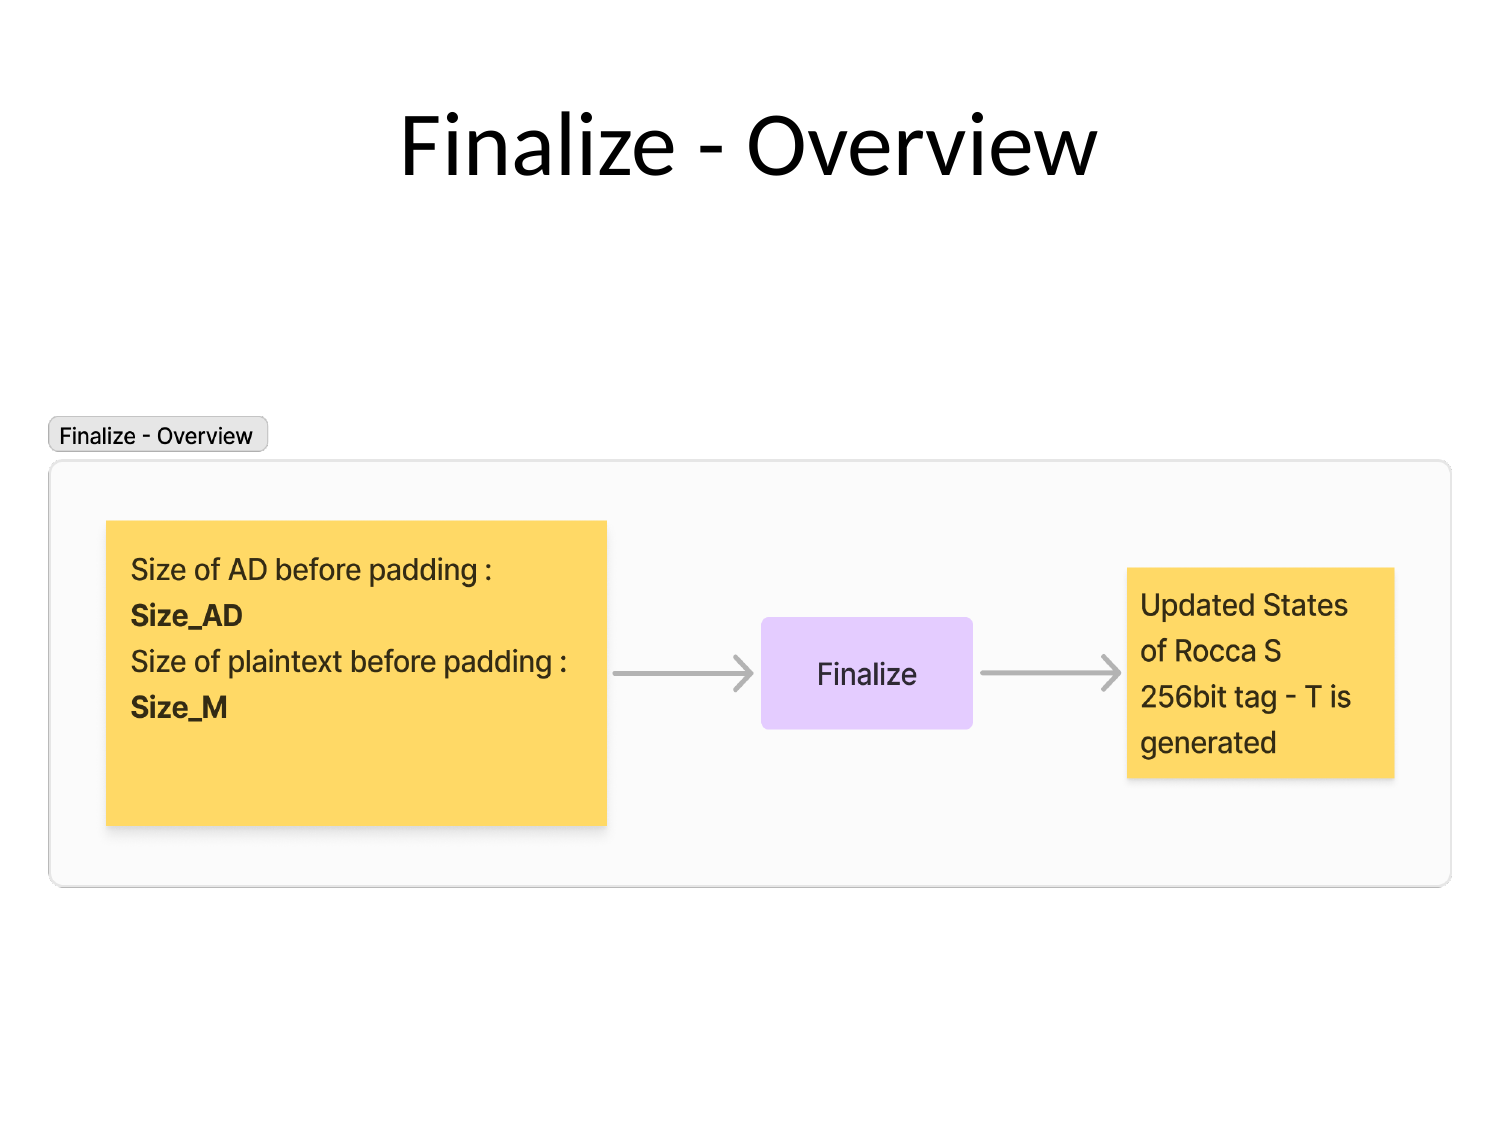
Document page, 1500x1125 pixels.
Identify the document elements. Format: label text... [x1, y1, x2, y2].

title Finalize - Overview [75, 45, 1425, 233]
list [0, 408, 1500, 939]
